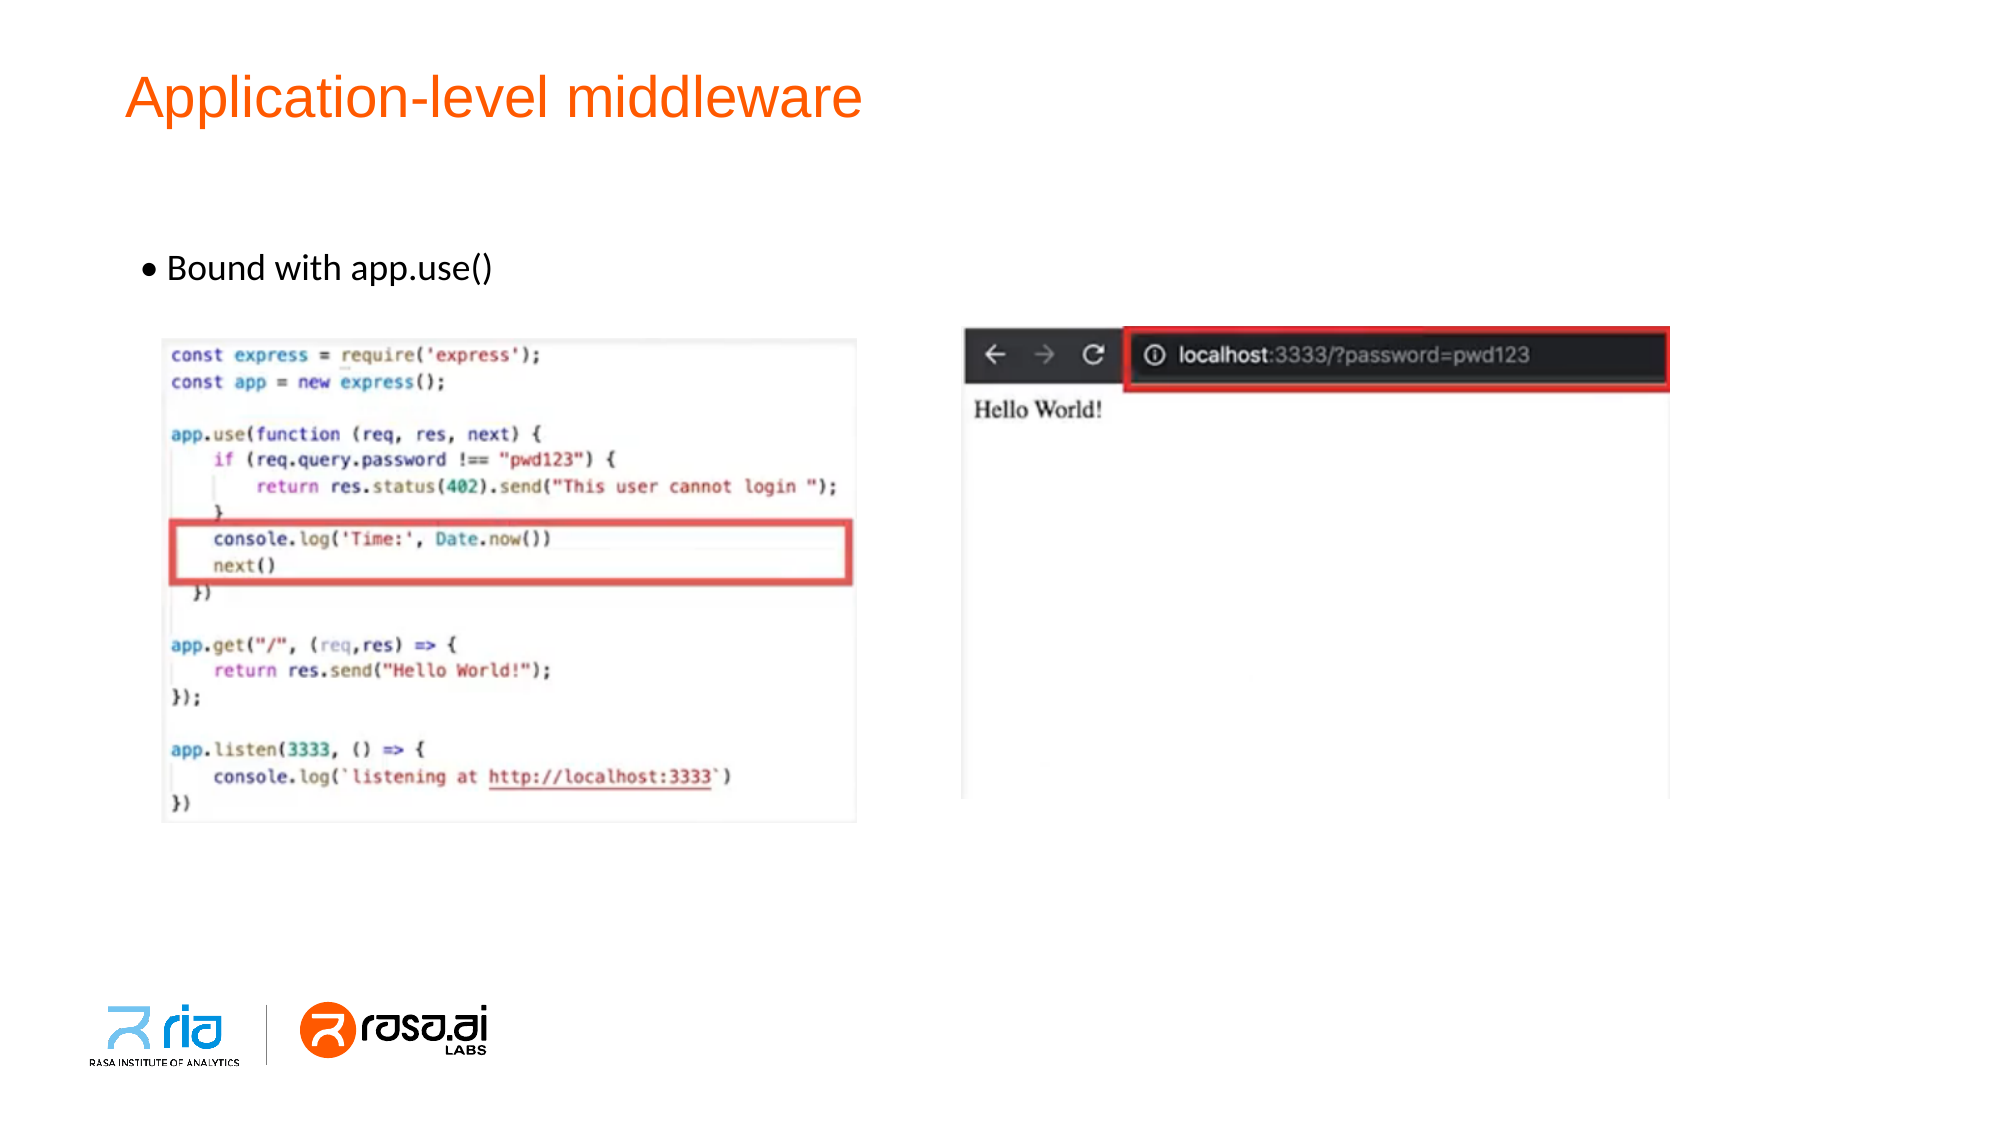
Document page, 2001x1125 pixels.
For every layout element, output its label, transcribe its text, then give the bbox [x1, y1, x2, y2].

text_box • Bound with app.use() [124, 235, 1146, 281]
picture [78, 992, 250, 1078]
picture [161, 337, 857, 824]
picture [960, 326, 1671, 799]
title Application-level middleware [125, 59, 1791, 131]
